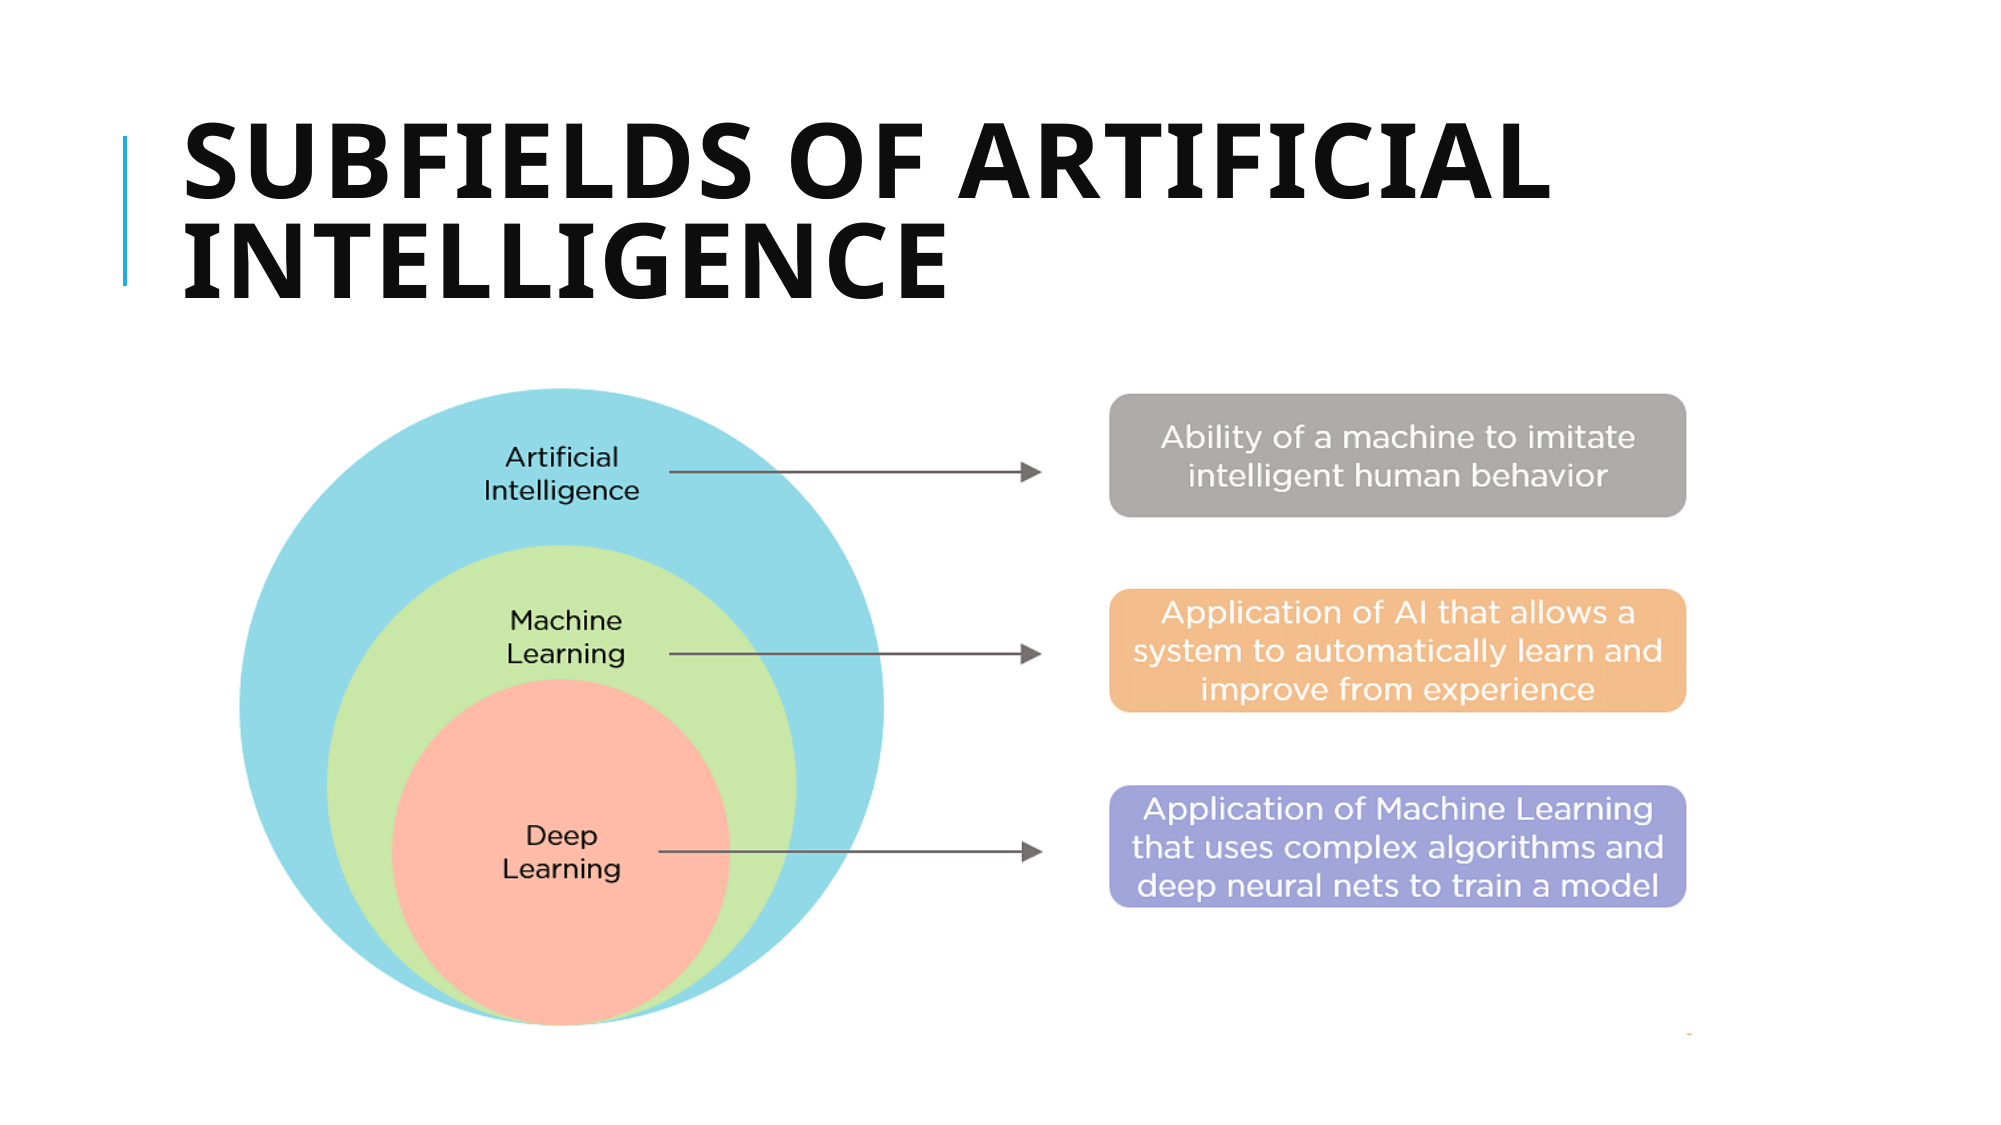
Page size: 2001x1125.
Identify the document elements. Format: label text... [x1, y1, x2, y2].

title Subfields of Artificial Intelligence [168, 96, 1763, 342]
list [229, 374, 1701, 1036]
